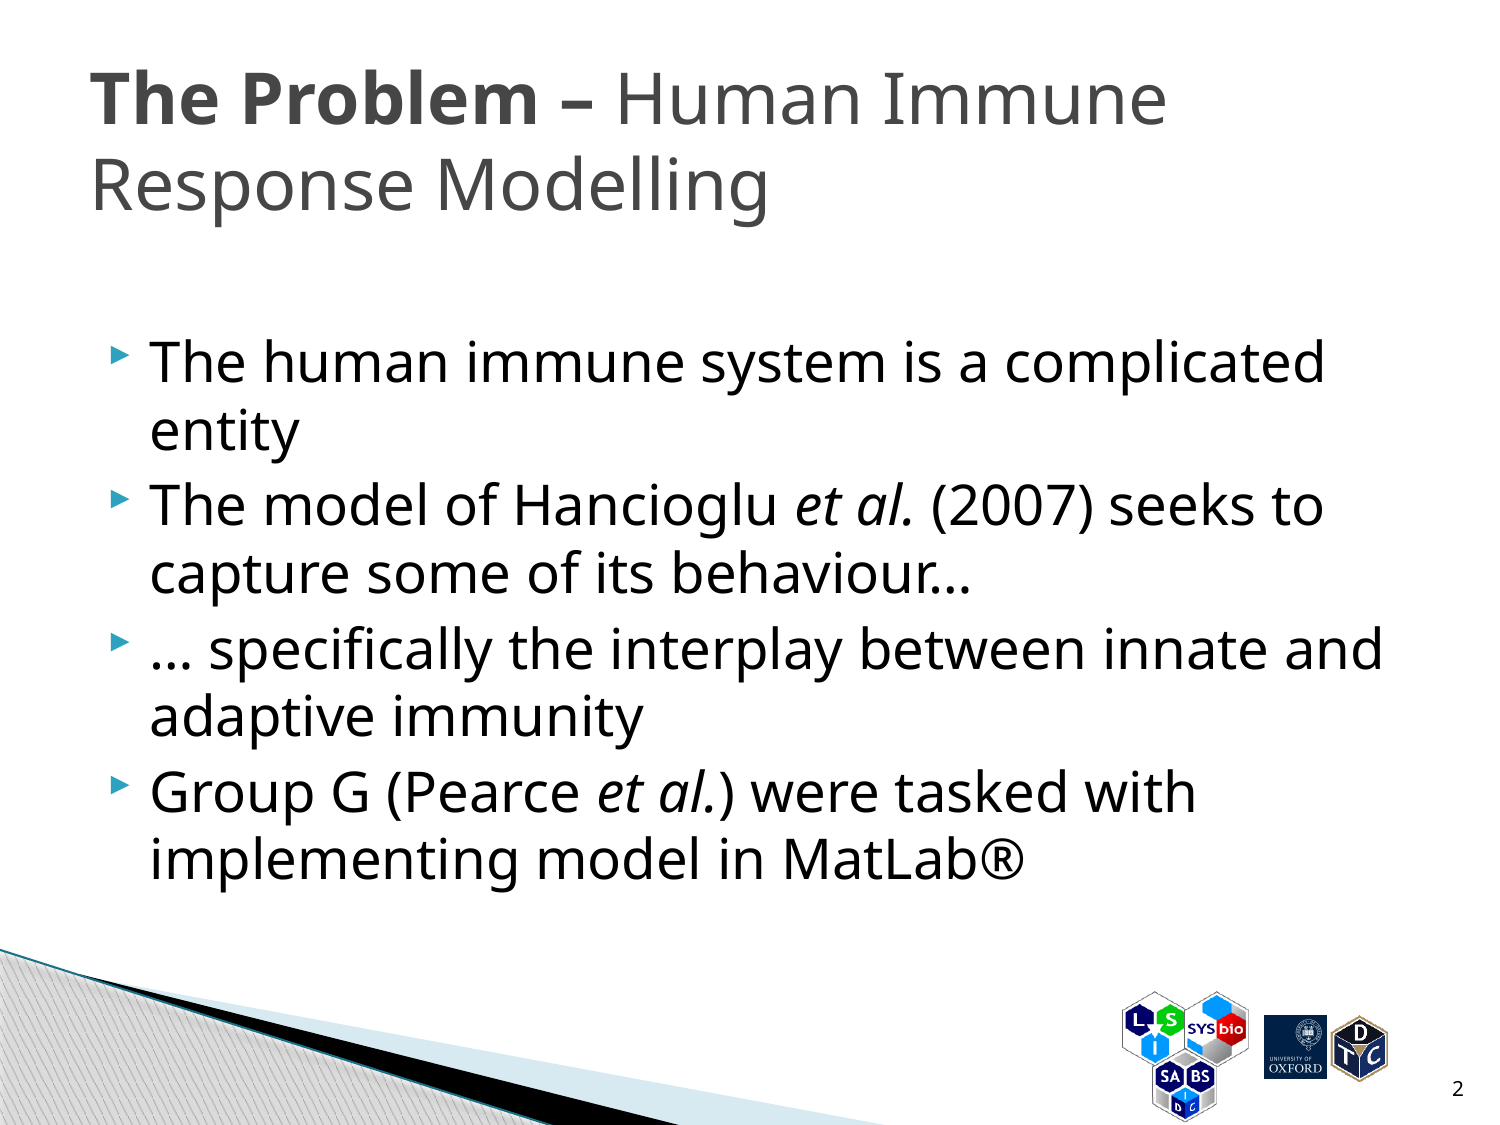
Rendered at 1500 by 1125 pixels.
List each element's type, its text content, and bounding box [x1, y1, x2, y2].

picture [1330, 1015, 1388, 1082]
picture [1122, 991, 1249, 1123]
list The human immune system is a complicated entity The model of Hancioglu et al. (2007) seeks to capture some of its behaviour… … specifically the interplay between innate and adaptive immunity Group G (Pearce et al.) were tasked with implementing model in MatLab® [75, 243, 1425, 986]
slide_number 2 [1418, 1051, 1479, 1112]
picture [1264, 1015, 1327, 1079]
title The Problem – Human Immune Response Modelling [75, 45, 1425, 233]
